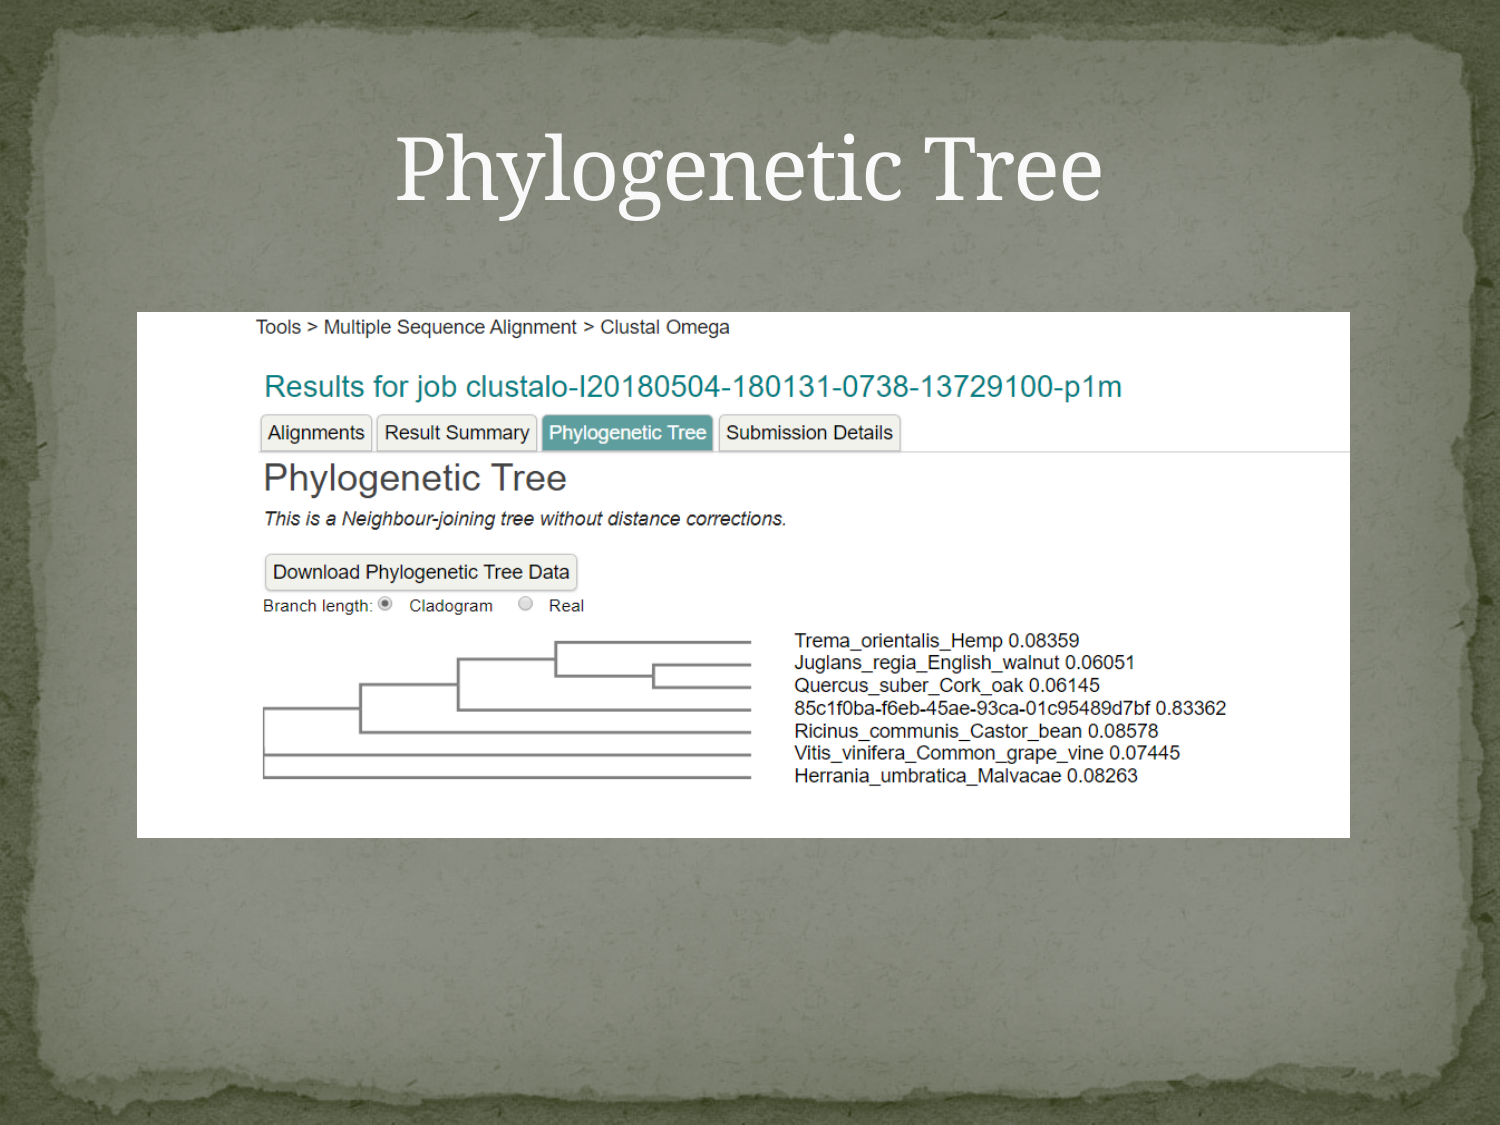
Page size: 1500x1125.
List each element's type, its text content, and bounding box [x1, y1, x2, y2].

picture [137, 312, 1352, 839]
title Phylogenetic Tree [74, 24, 1425, 225]
